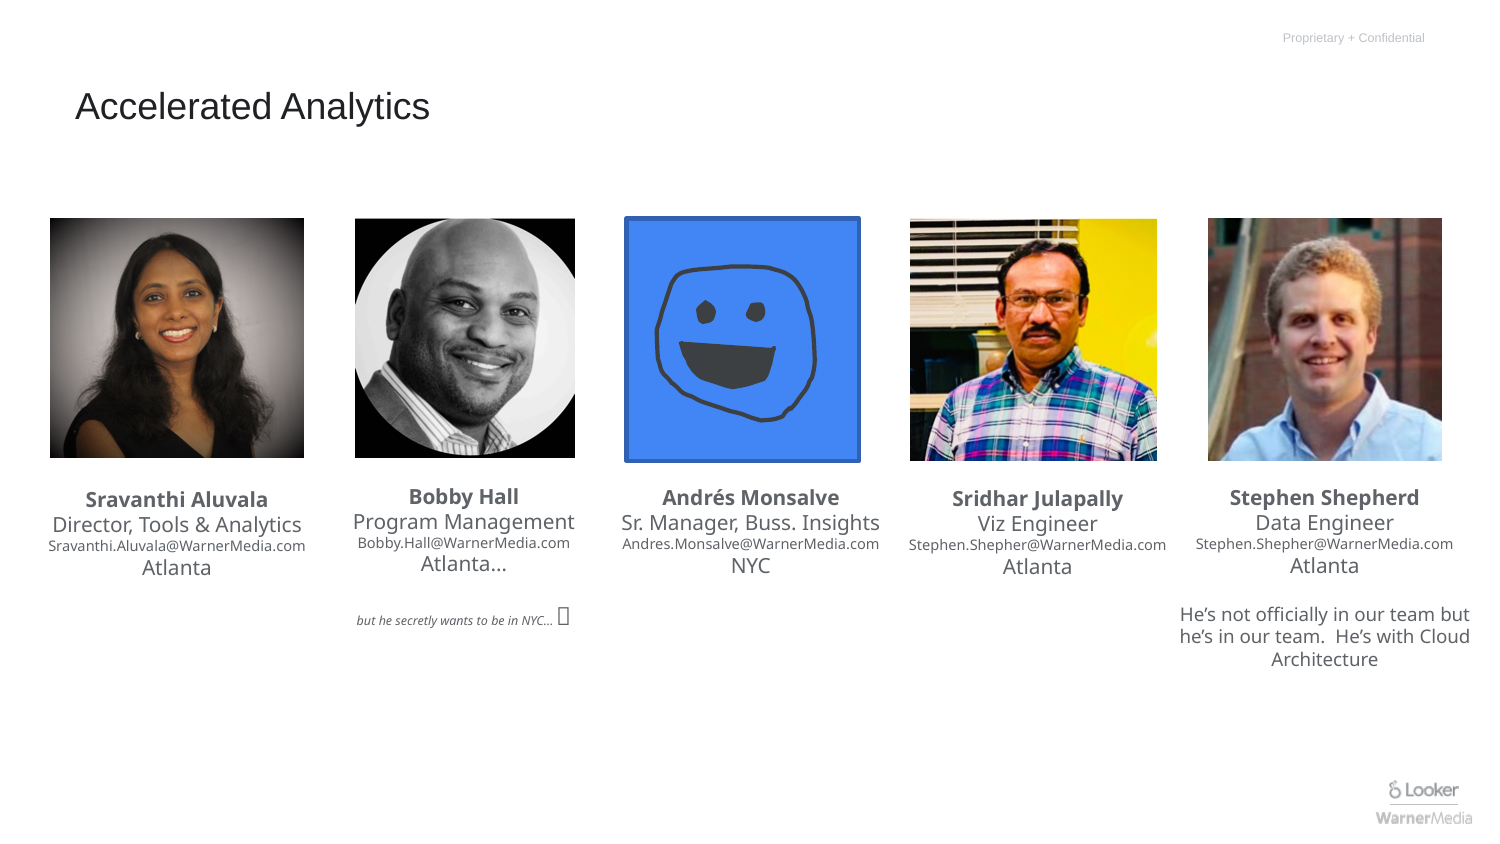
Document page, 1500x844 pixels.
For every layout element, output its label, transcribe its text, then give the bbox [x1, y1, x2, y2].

text_box Bobby Hall Program Management Bobby.Hall@WarnerMedia.com Atlanta… but he secretly wants to be in NYC… 🤫 [315, 483, 613, 535]
text_box Sridhar Julapally Viz Engineer Stephen.Shepher@WarnerMedia.com Atlanta [889, 485, 1187, 538]
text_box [626, 218, 860, 462]
text_box Andrés Monsalve Sr. Manager, Buss. Insights Andres.Monsalve@WarnerMedia.com NYC [602, 484, 900, 537]
picture [1208, 218, 1442, 462]
title Accelerated Analytics [75, 75, 744, 240]
picture [1374, 810, 1474, 826]
picture [910, 218, 1158, 462]
text_box Sravanthi Aluvala Director, Tools & Analytics Sravanthi.Aluvala@WarnerMedia.com Atlanta [28, 486, 326, 538]
text_box Stephen Shepherd Data Engineer Stephen.Shepher@WarnerMedia.com Atlanta He’s not officially in our team but he’s in our team. He’s with Cloud Architecture [1176, 484, 1474, 537]
picture [1389, 780, 1459, 799]
picture [49, 218, 304, 459]
picture [355, 218, 576, 459]
